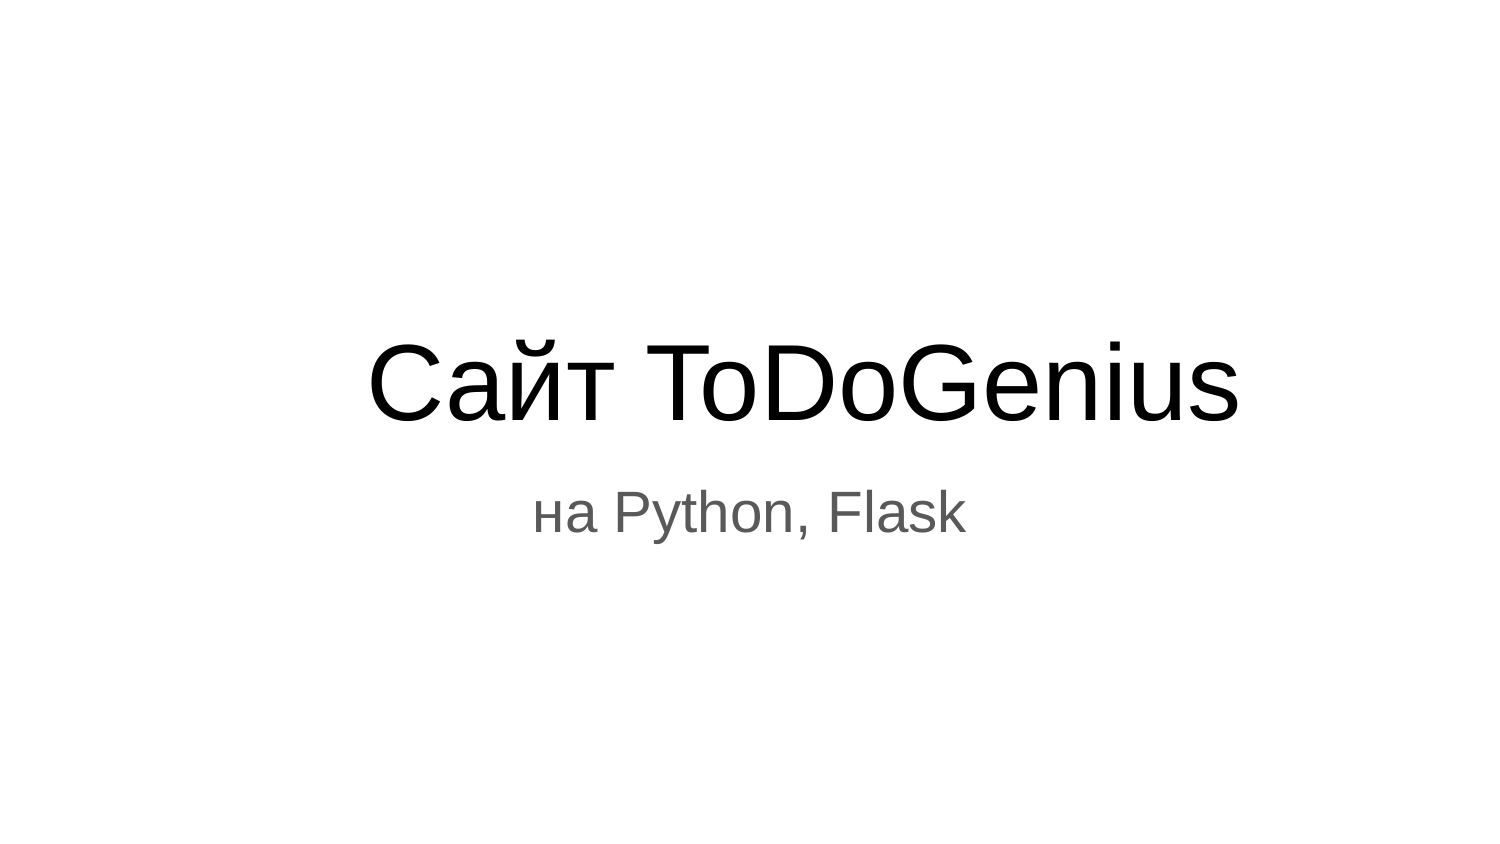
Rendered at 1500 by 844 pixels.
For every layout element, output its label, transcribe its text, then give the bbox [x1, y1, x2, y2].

subtitle на Python, Flask [51, 464, 1449, 595]
title Сайт ToDoGenius [51, 122, 1449, 459]
